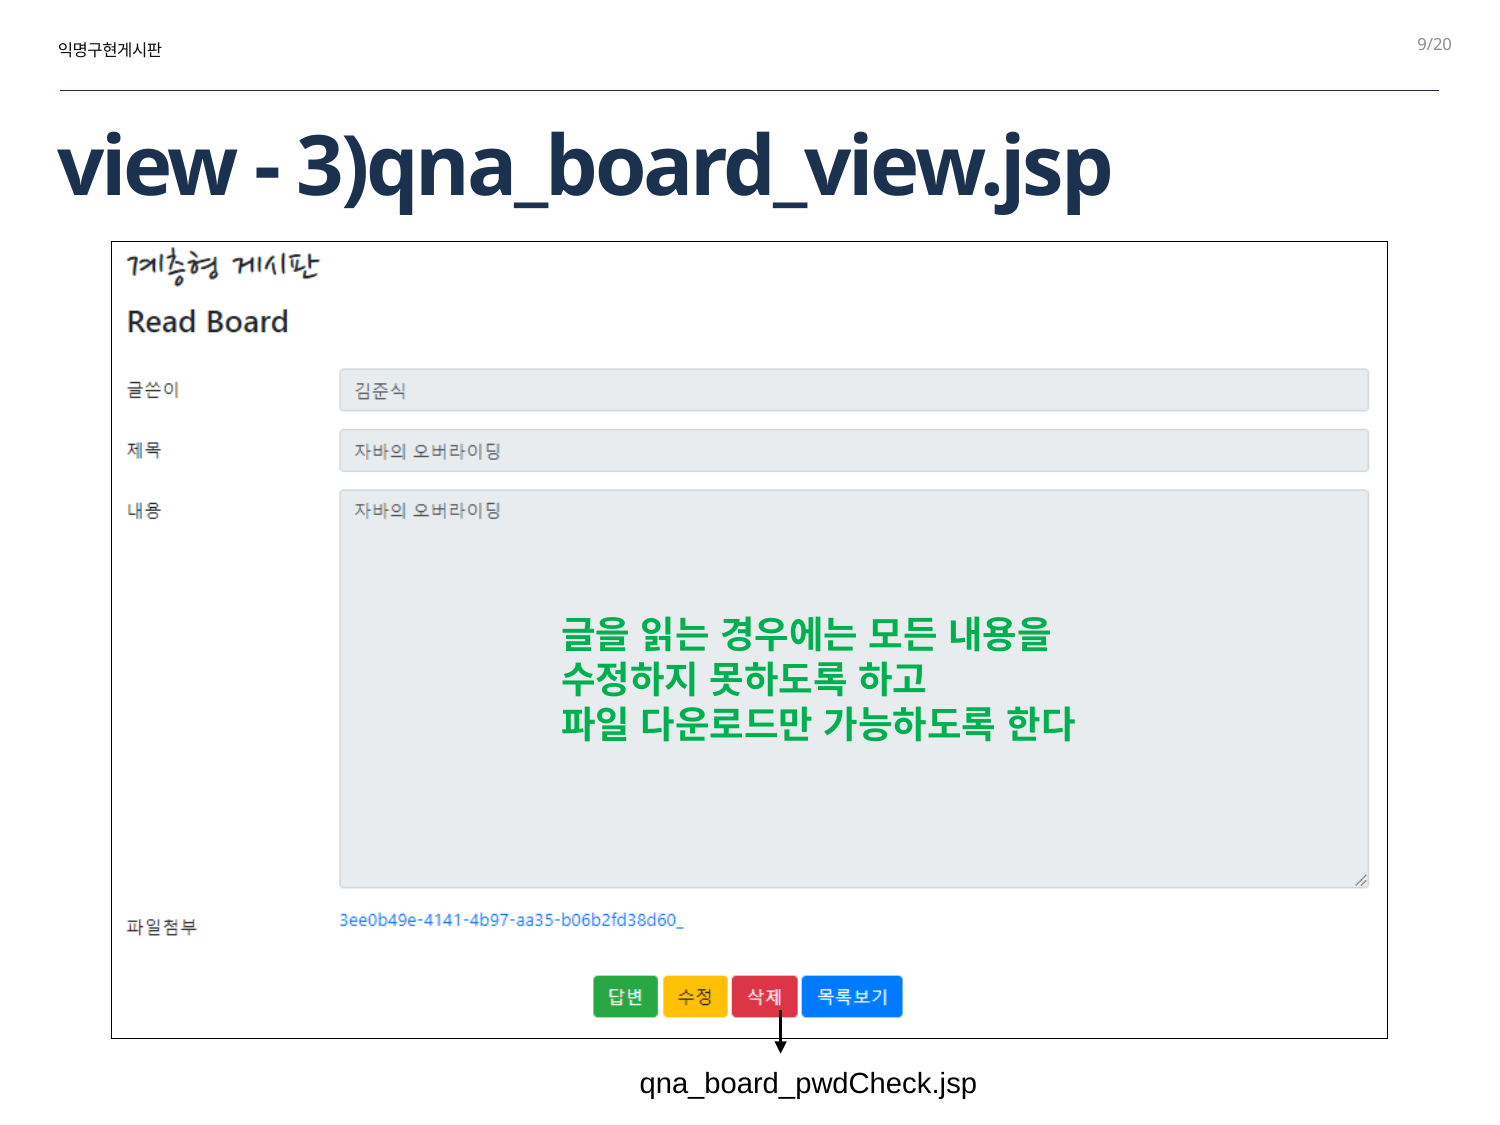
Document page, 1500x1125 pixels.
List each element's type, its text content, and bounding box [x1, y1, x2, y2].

slide_number 9/20 [1117, 15, 1467, 75]
text_box qna_board_pwdCheck.jsp [624, 1056, 994, 1107]
picture [111, 240, 1388, 1039]
title view - 3)qna_board_view.jsp [42, 114, 1439, 211]
text_box 익명구현게시판 [43, 31, 303, 67]
